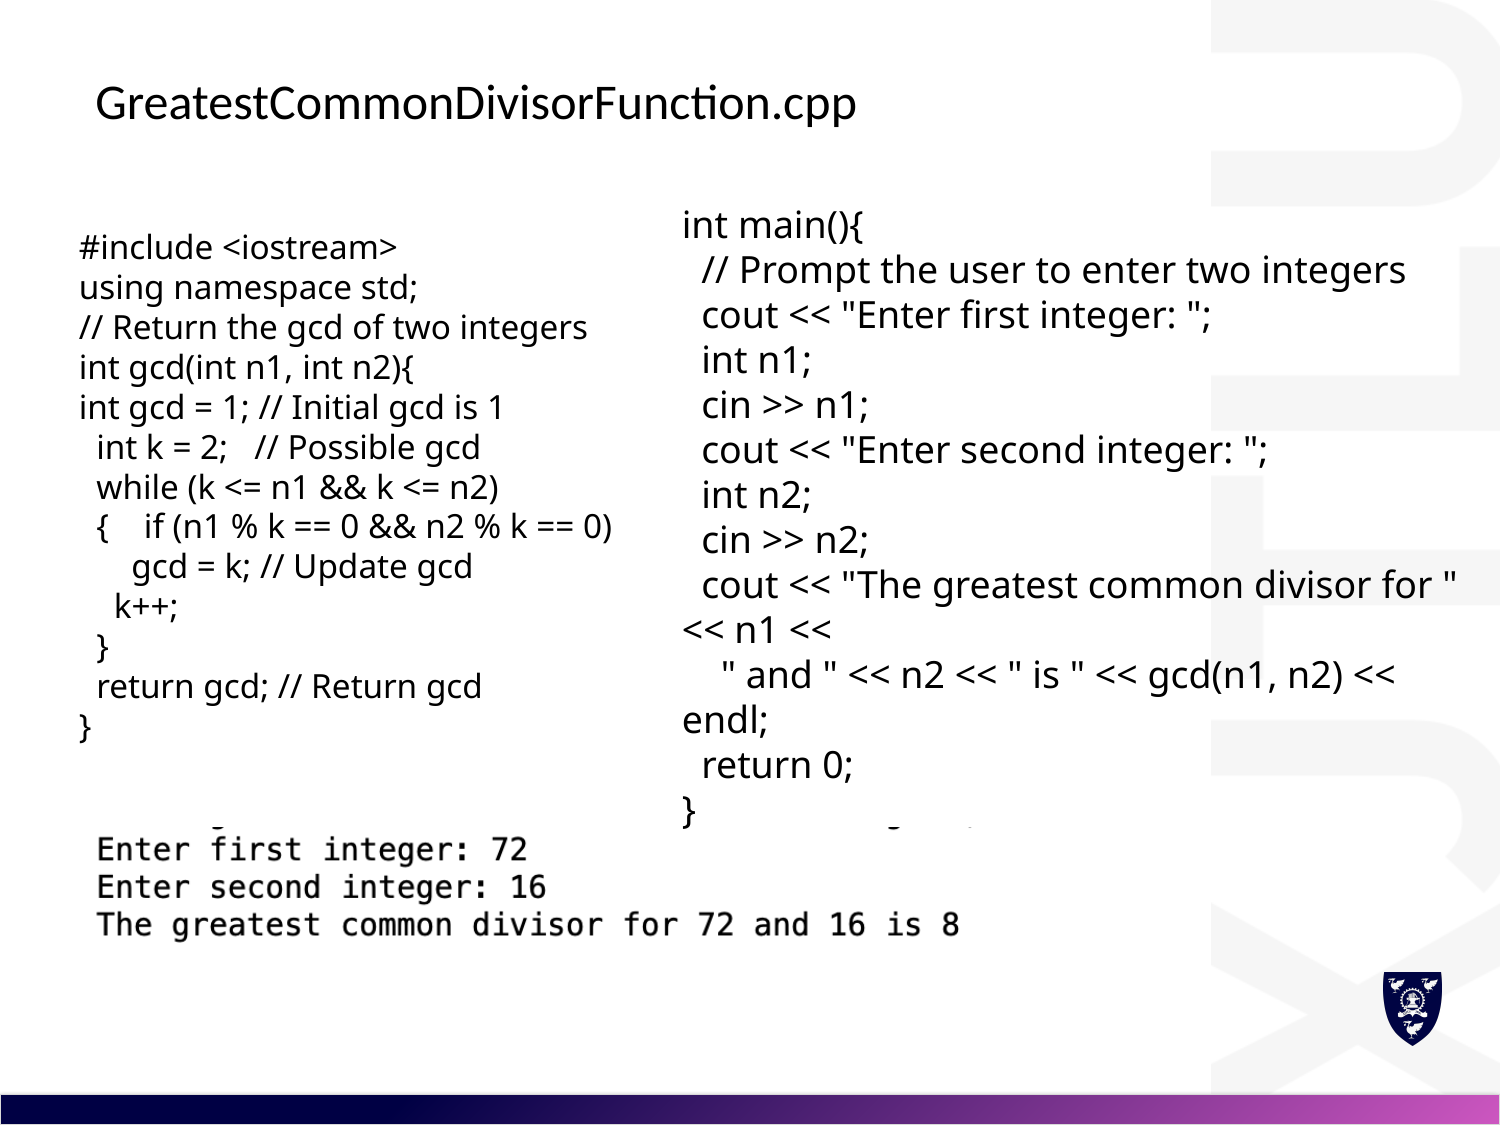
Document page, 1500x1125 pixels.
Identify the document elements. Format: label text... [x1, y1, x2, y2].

picture [90, 826, 981, 949]
text_box GreatestCommonDivisorFunction.cpp [80, 62, 873, 137]
picture [1383, 972, 1442, 1046]
text_box #include <iostream> using namespace std; // Return the gcd of two integers int gcd(int n1, int n2){ int gcd = 1; // Initial gcd is 1 int k = 2; // Possible gcd while (k <= n1 && k <= n2) { if (n1 % k == 0 && n2 % k == 0) gcd = k; // Update gcd k++; } return gcd; // Return gcd } [64, 218, 667, 793]
text_box int main(){ // Prompt the user to enter two integers cout << "Enter first integer: "; int n1; cin >> n1; cout << "Enter second integer: "; int n2; cin >> n2; cout << "The greatest common divisor for " << n1 << " and " << n2 << " is " << gcd(n1, n2) << endl; return 0; } [667, 193, 1474, 839]
